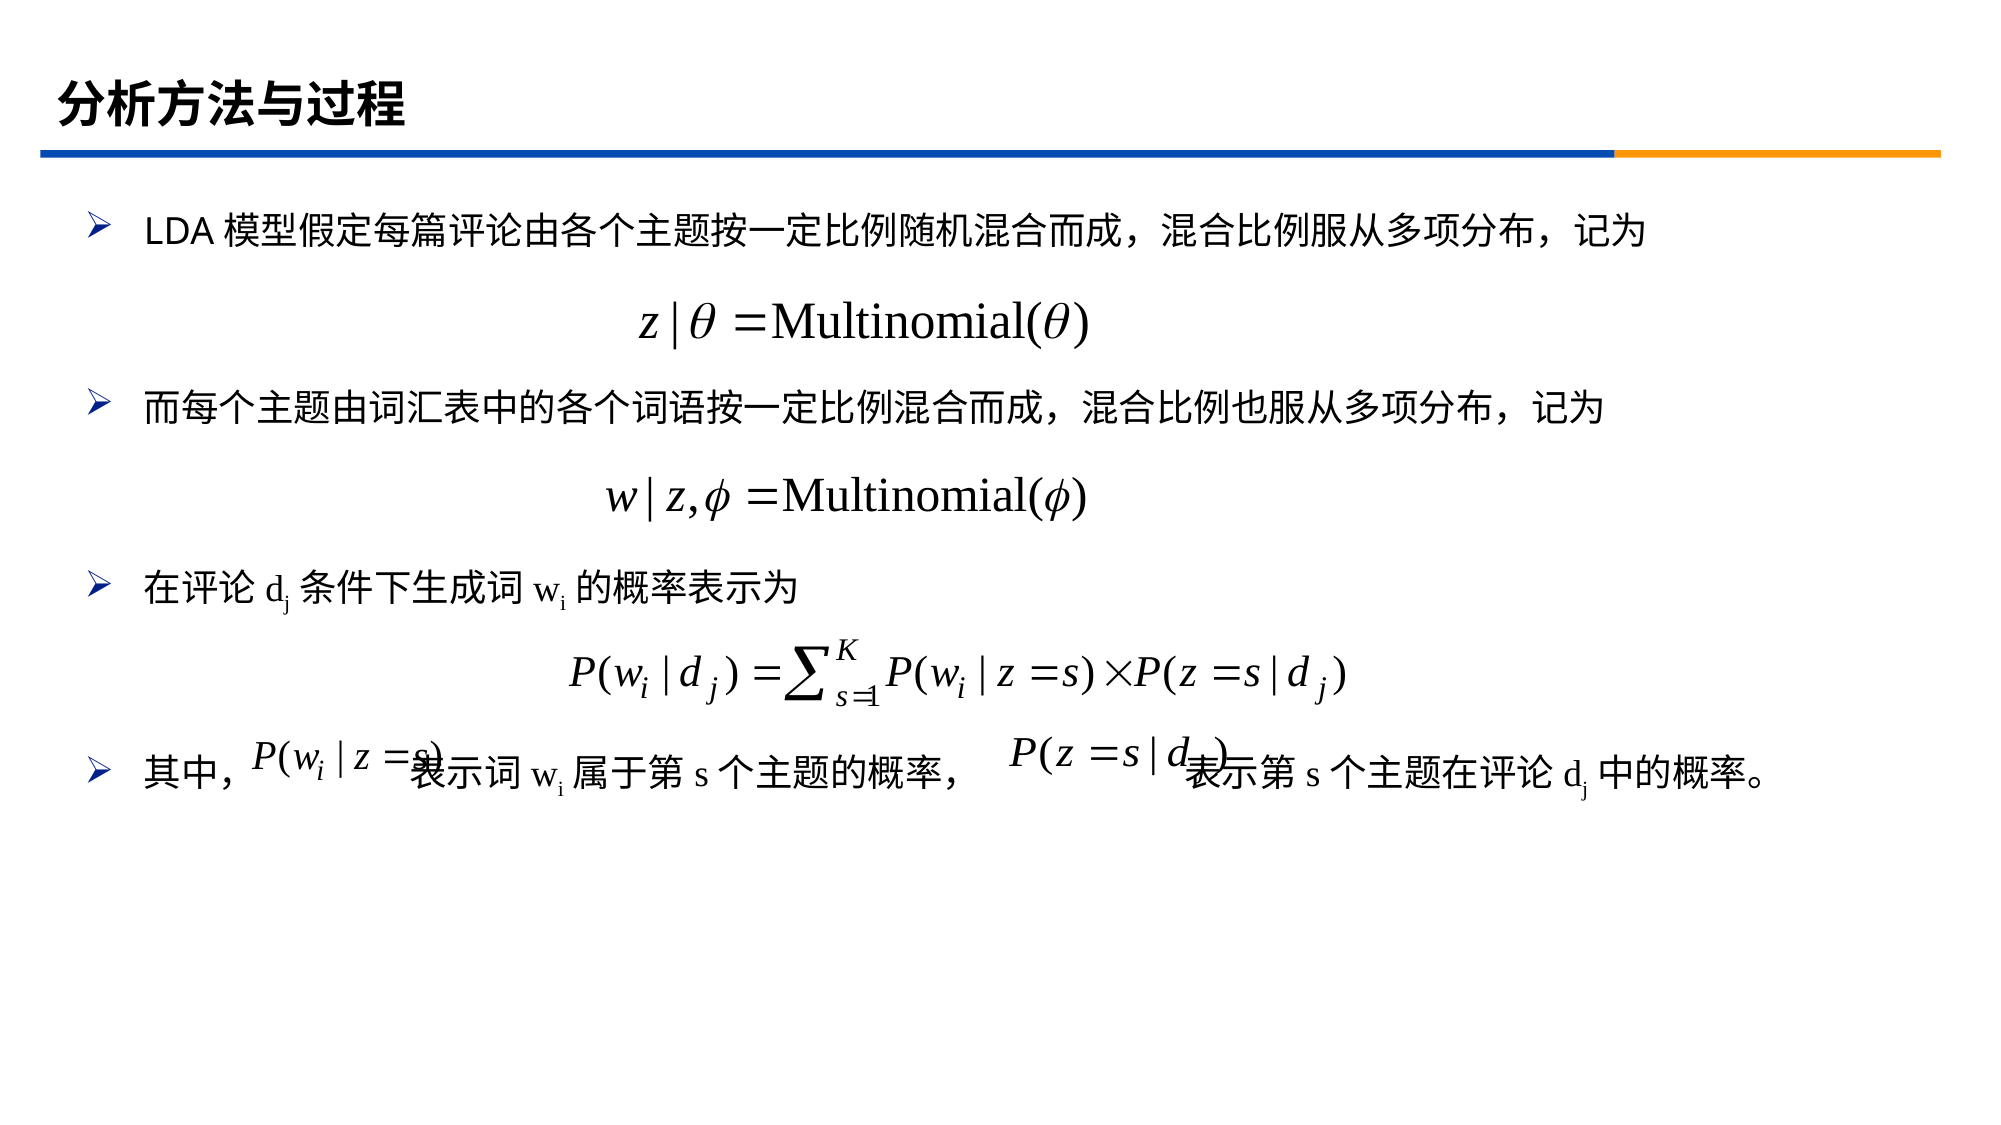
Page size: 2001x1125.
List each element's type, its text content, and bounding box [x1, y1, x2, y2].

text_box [999, 721, 1238, 795]
list LDA模型假定每篇评论由各个主题按一定比例随机混合而成，混合比例服从多项分布，记为 而每个主题由词汇表中的各个词语按一定比例混合而成，混合比例也服从多项分布，记为 在评论dj条件下生成词wi的概率表示为 其中， 表示词wi属于第s个主题的概率， 表示第s个主题在评论dj中的概率。 [69, 176, 1892, 1005]
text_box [627, 287, 1102, 364]
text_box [559, 627, 1358, 717]
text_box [595, 463, 1099, 535]
title 分析方法与过程 [41, 58, 1843, 146]
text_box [243, 726, 451, 790]
